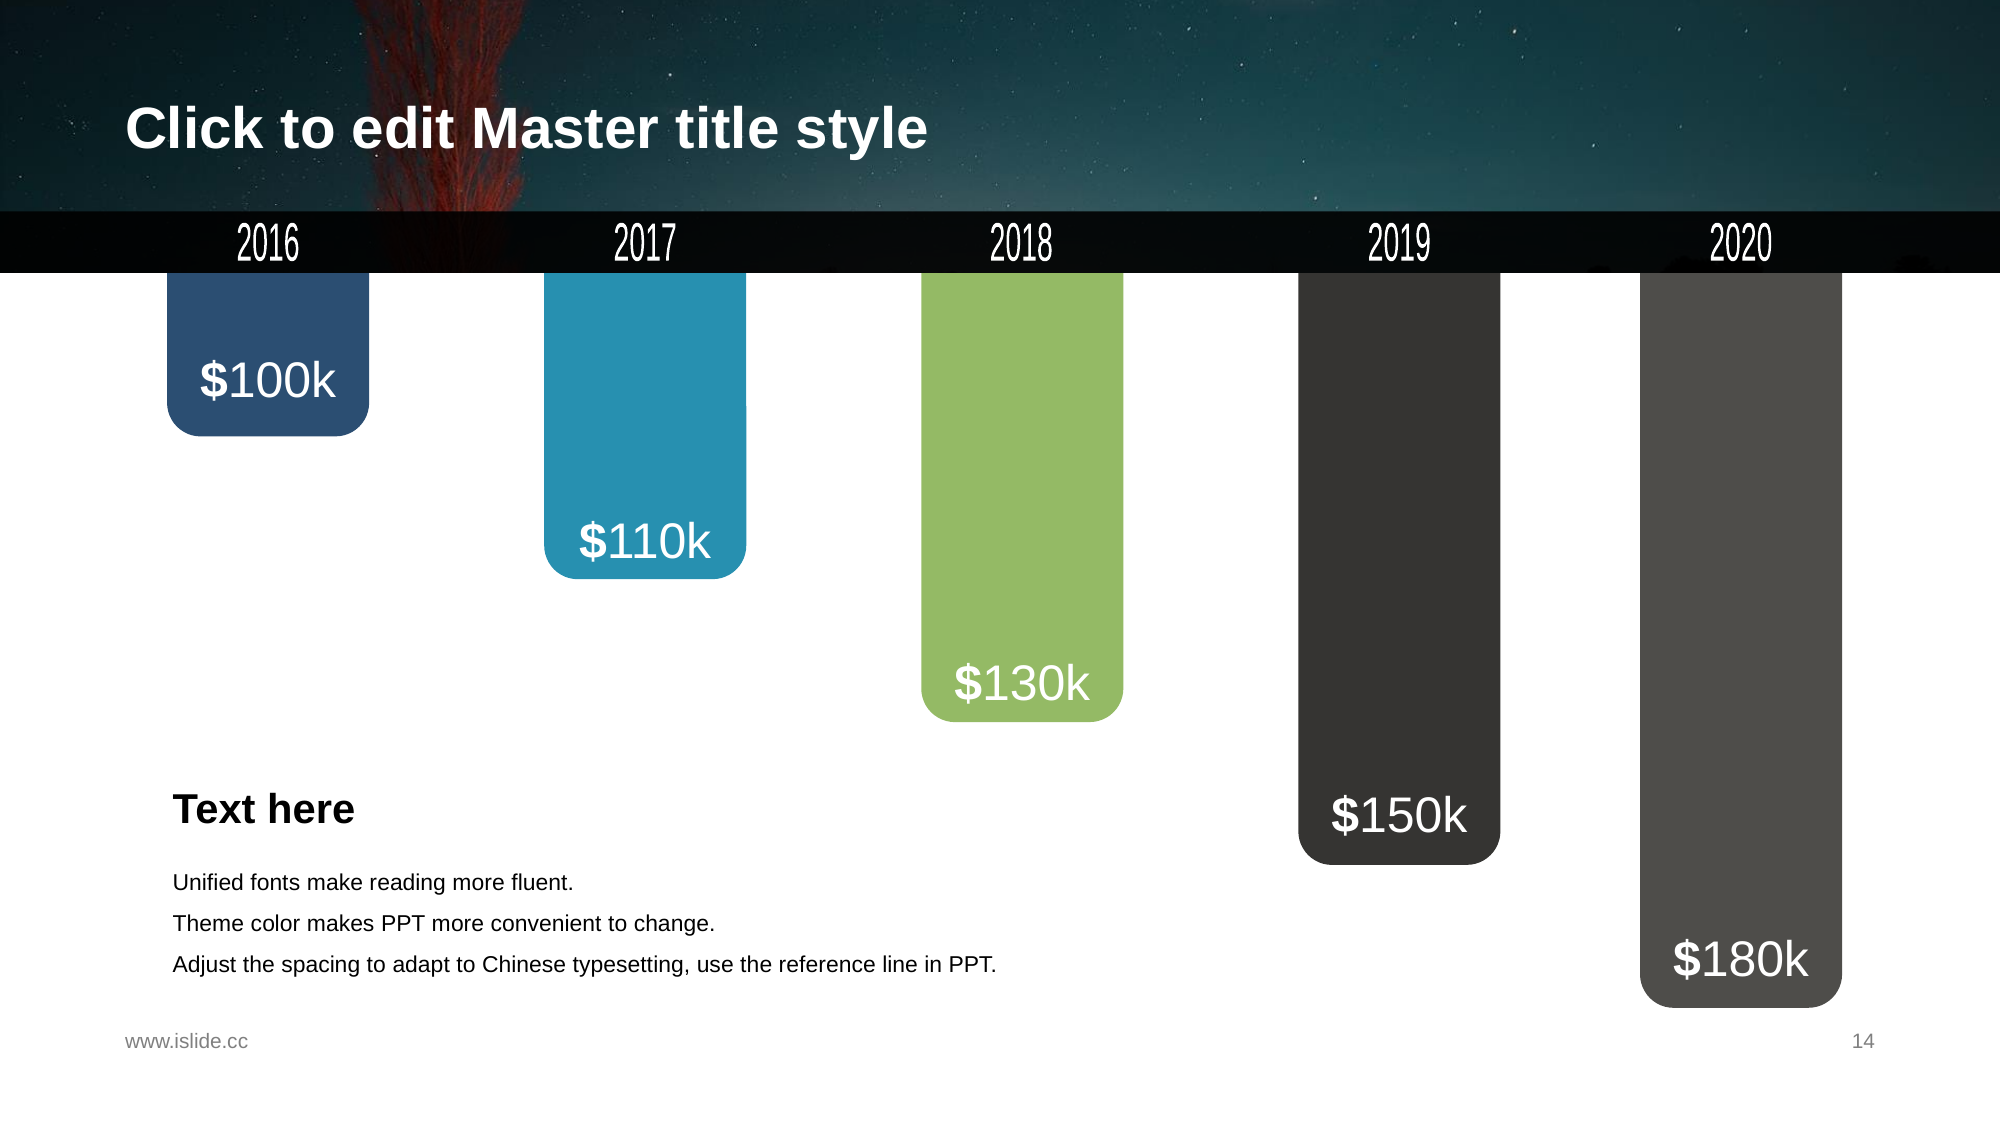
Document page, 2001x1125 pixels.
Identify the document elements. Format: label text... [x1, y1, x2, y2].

slide_number 14 [1412, 1023, 1890, 1058]
footer www.islide.cc [109, 1023, 790, 1058]
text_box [0, 0, 2000, 1008]
